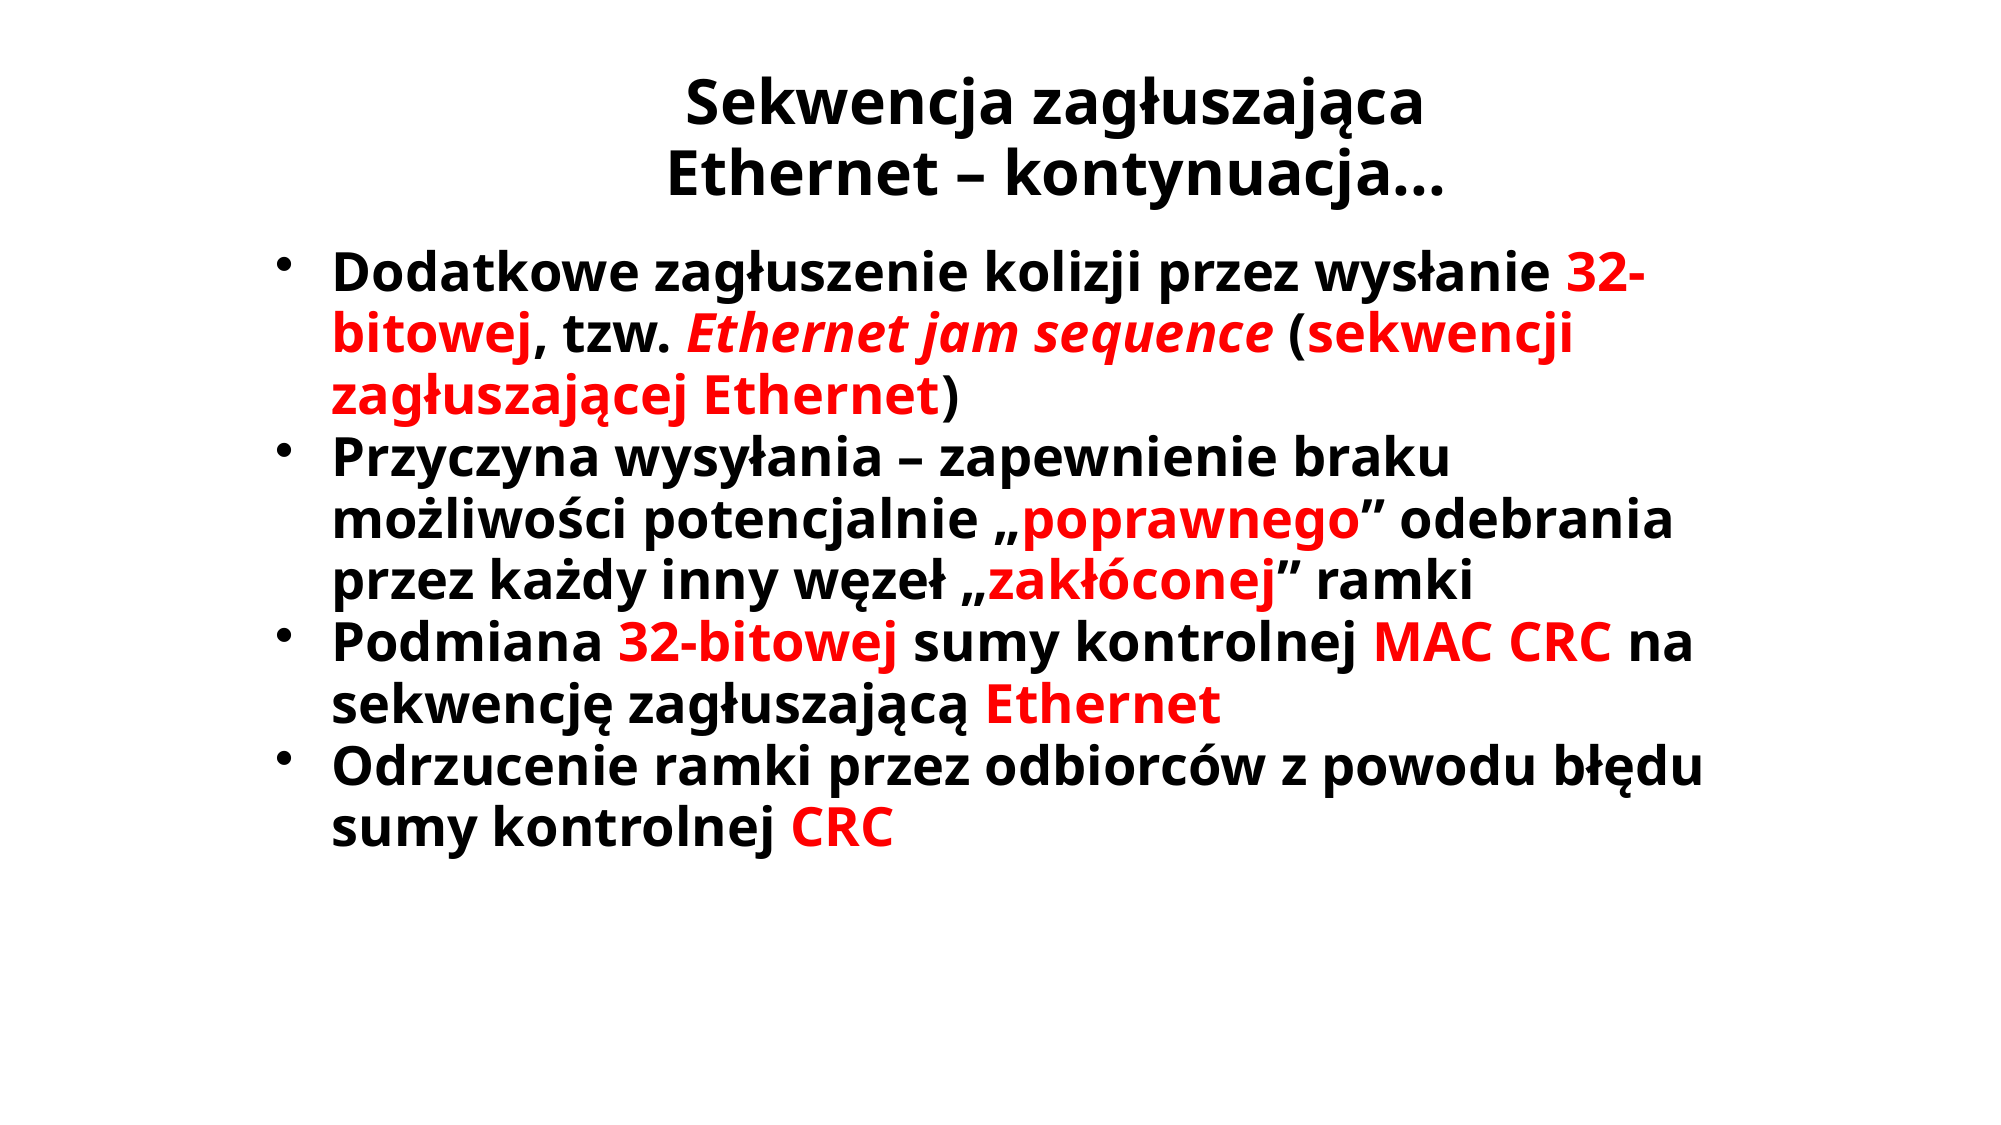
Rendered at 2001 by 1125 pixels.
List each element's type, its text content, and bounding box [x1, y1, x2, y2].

title Sekwencja zagłuszająca Ethernet – kontynuacja... [444, 52, 1669, 225]
text_box Dodatkowe zagłuszenie kolizji przez wysłanie 32-bitowej, tzw. Ethernet jam sequence (sekwencji zagłuszającej Ethernet)‏ Przyczyna wysyłania – zapewnienie braku możliwości potencjalnie „poprawnego” odebrania przez każdy inny węzeł „zakłóconej” ramki Podmiana 32-bitowej sumy kontrolnej MAC CRC na sekwencję zagłuszającą Ethernet Odrzucenie ramki przez odbiorców z powodu błędu sumy kontrolnej CRC [256, 241, 1744, 860]
